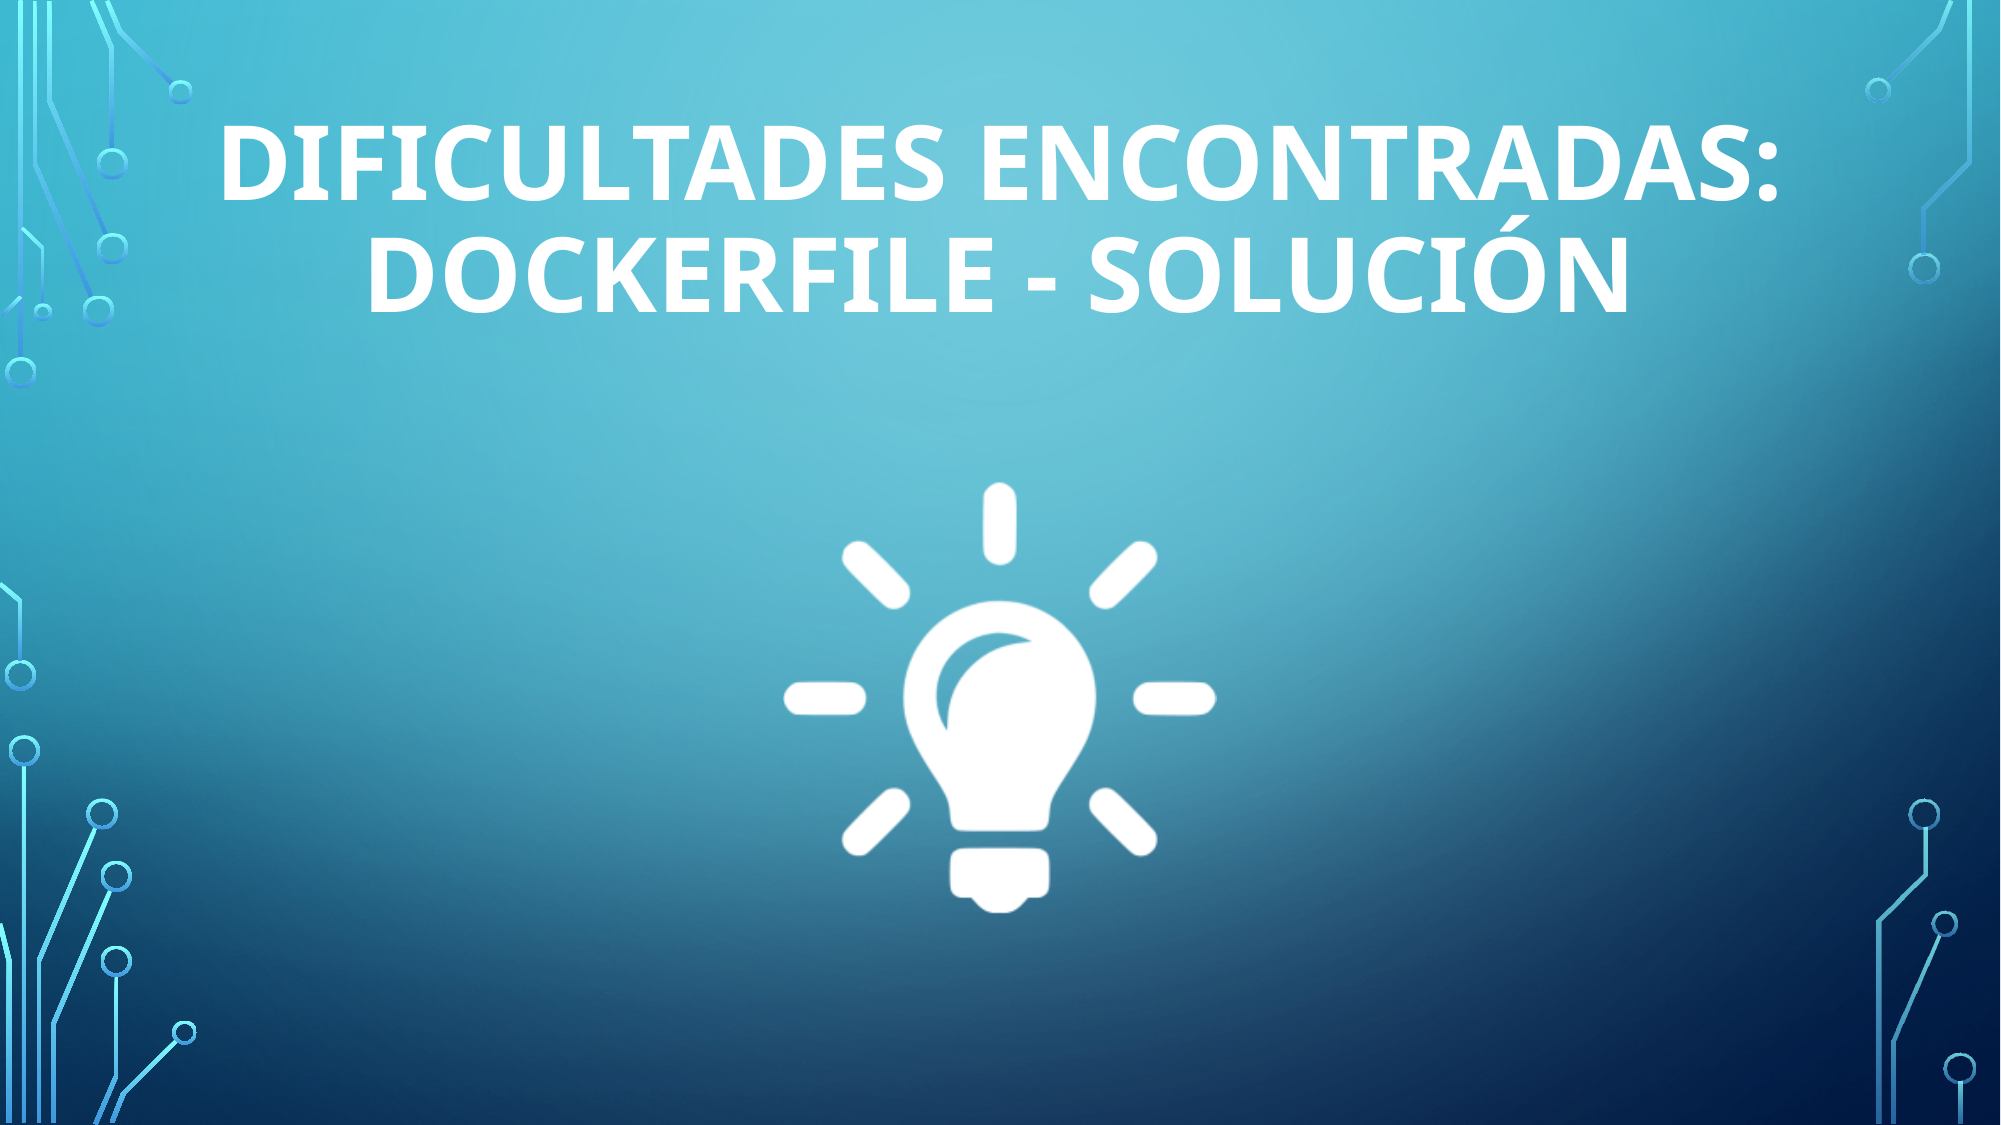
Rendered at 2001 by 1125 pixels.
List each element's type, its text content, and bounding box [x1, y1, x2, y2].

title Dificultades encontradas: Dockerfile - Solución [187, 101, 1813, 344]
picture [782, 480, 1218, 916]
